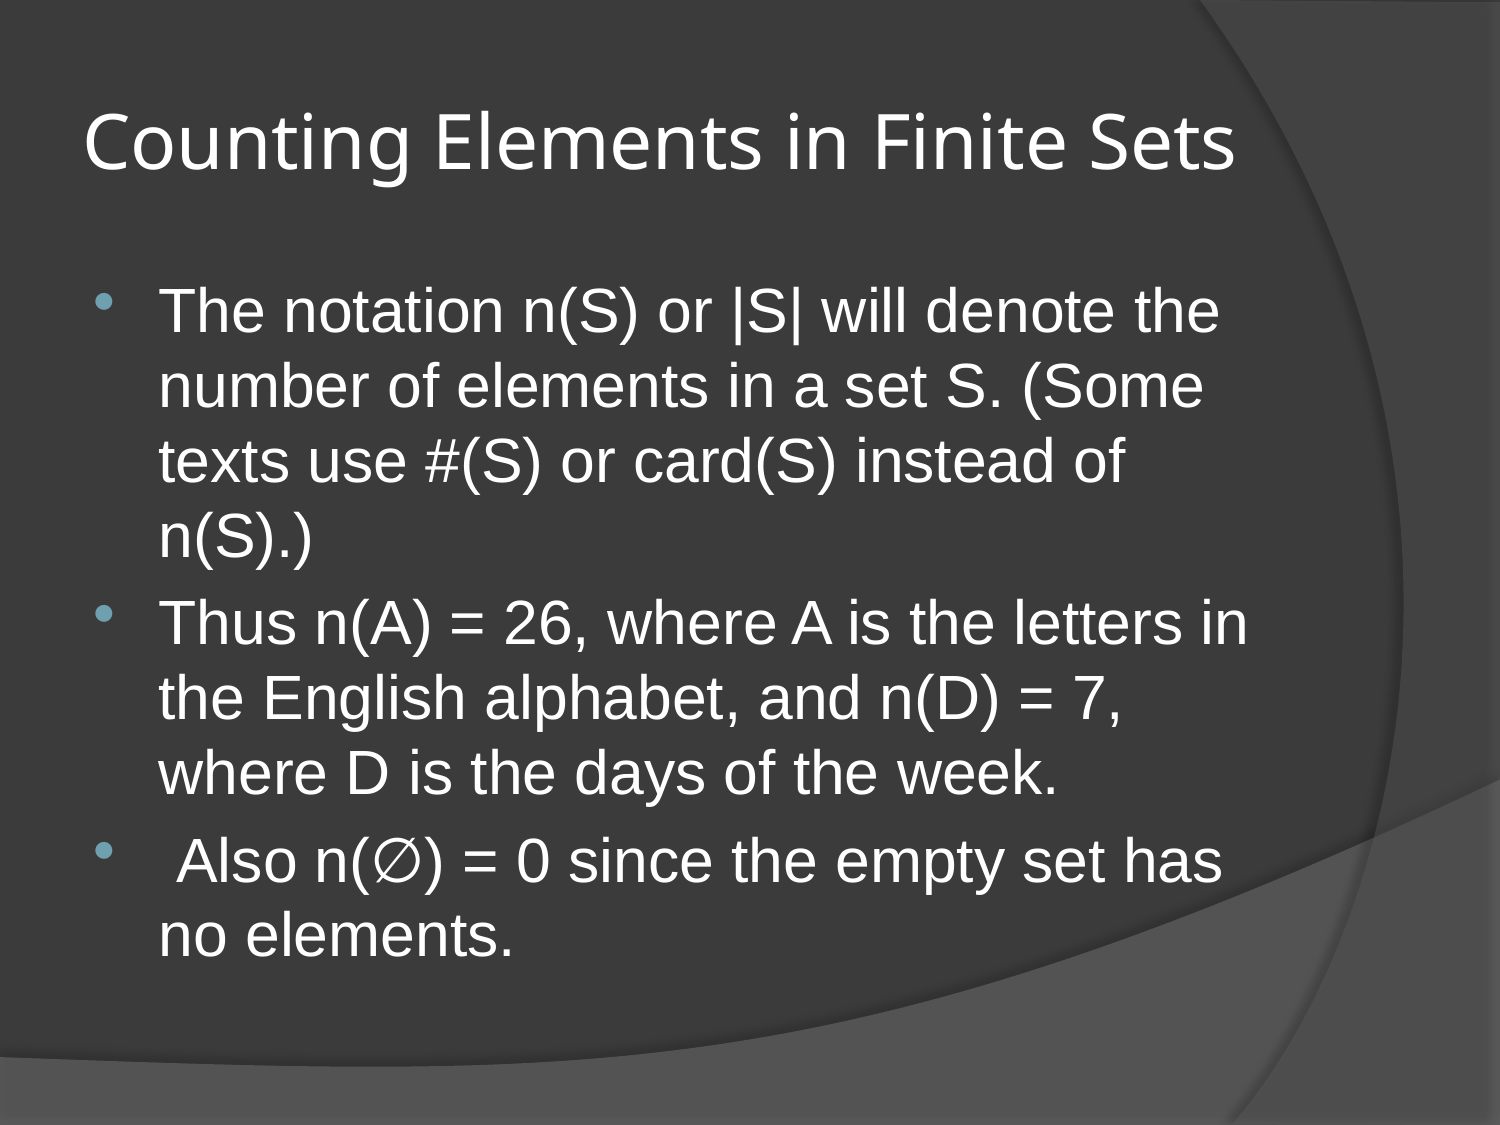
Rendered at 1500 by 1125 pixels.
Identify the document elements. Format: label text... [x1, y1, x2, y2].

list The notation n(S) or |S| will denote the number of elements in a set S. (Some texts use #(S) or card(S) instead of n(S).) Thus n(A) = 26, where A is the letters in the English alphabet, and n(D) = 7, where D is the days of the week. Also n(∅) = 0 since the empty set has no elements. [75, 262, 1300, 1005]
title Counting Elements in Finite Sets [75, 45, 1300, 233]
